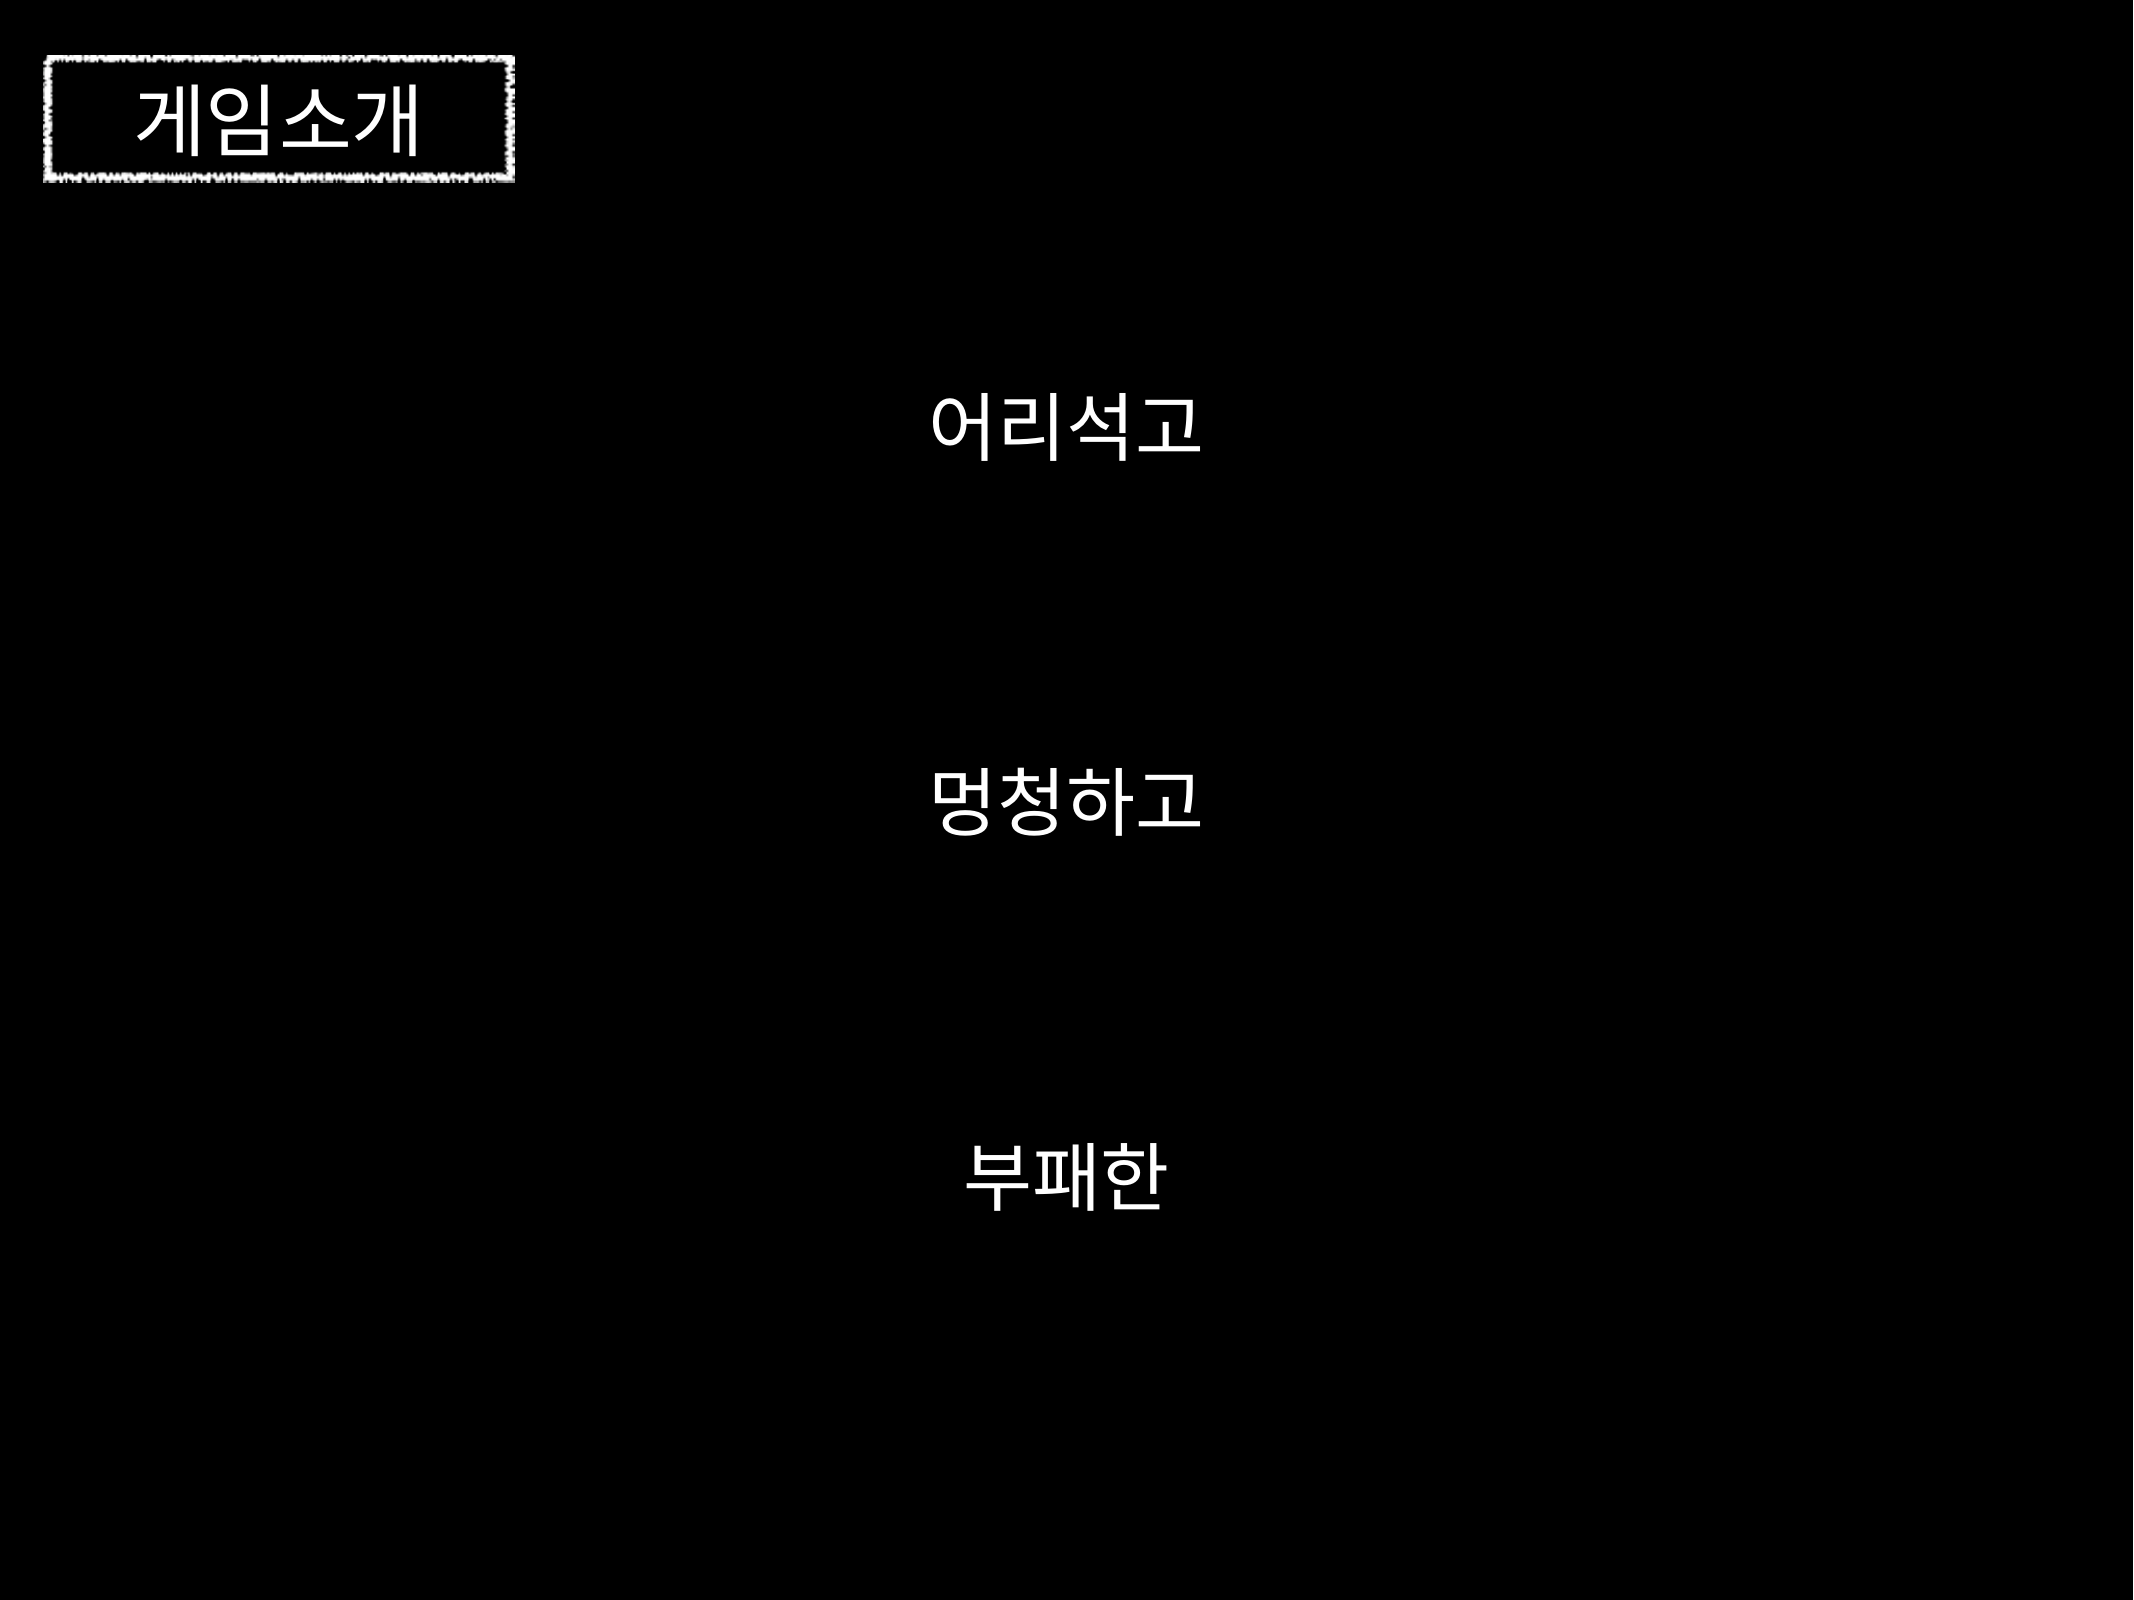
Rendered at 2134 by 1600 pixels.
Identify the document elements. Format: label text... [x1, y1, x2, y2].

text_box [42, 54, 516, 183]
text_box 어리석고 [920, 371, 1213, 479]
text_box 부패한 [954, 1121, 1179, 1229]
text_box 멍청하고 [920, 746, 1213, 854]
